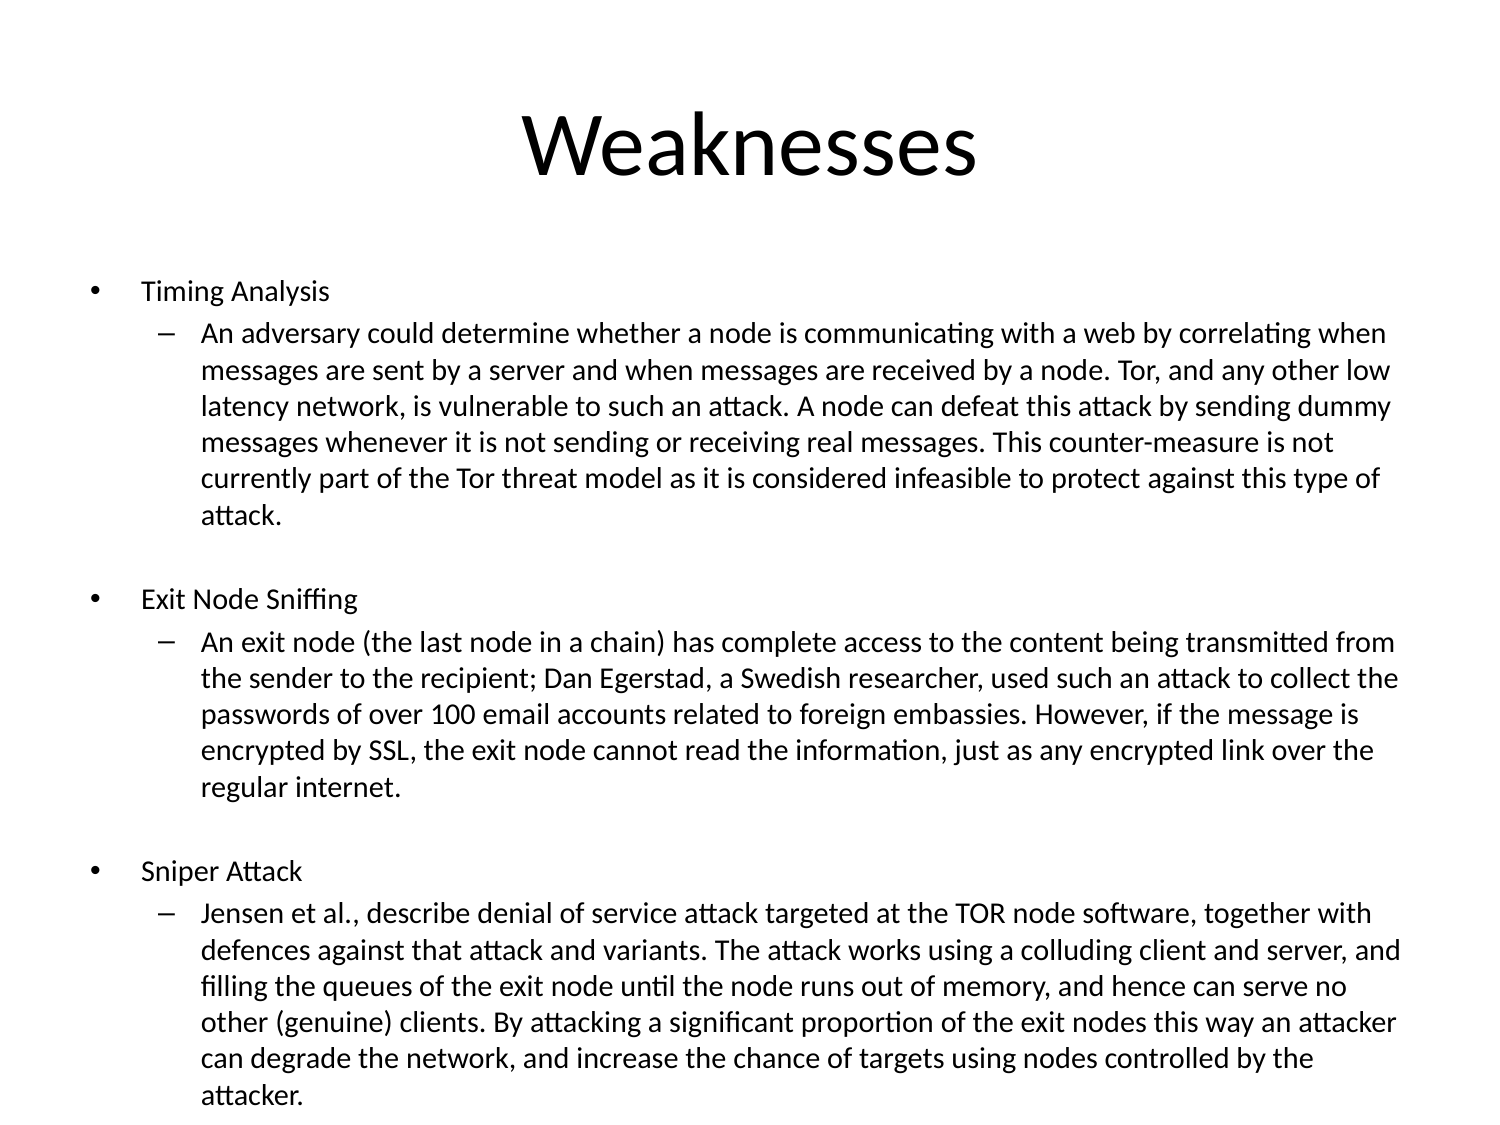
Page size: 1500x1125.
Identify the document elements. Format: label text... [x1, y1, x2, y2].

title Weaknesses [75, 45, 1425, 233]
list Timing Analysis An adversary could determine whether a node is communicating with a web by correlating when messages are sent by a server and when messages are received by a node. Tor, and any other low latency network, is vulnerable to such an attack. A node can defeat this attack by sending dummy messages whenever it is not sending or receiving real messages. This counter-measure is not currently part of the Tor threat model as it is considered infeasible to protect against this type of attack. Exit Node Sniffing An exit node (the last node in a chain) has complete access to the content being transmitted from the sender to the recipient; Dan Egerstad, a Swedish researcher, used such an attack to collect the passwords of over 100 email accounts related to foreign embassies. However, if the message is encrypted by SSL, the exit node cannot read the information, just as any encrypted link over the regular internet. Sniper Attack Jensen et al., describe denial of service attack targeted at the TOR node software, together with defences against that attack and variants. The attack works using a colluding client and server, and filling the queues of the exit node until the node runs out of memory, and hence can serve no other (genuine) clients. By attacking a significant proportion of the exit nodes this way an attacker can degrade the network, and increase the chance of targets using nodes controlled by the attacker. [75, 263, 1425, 1125]
